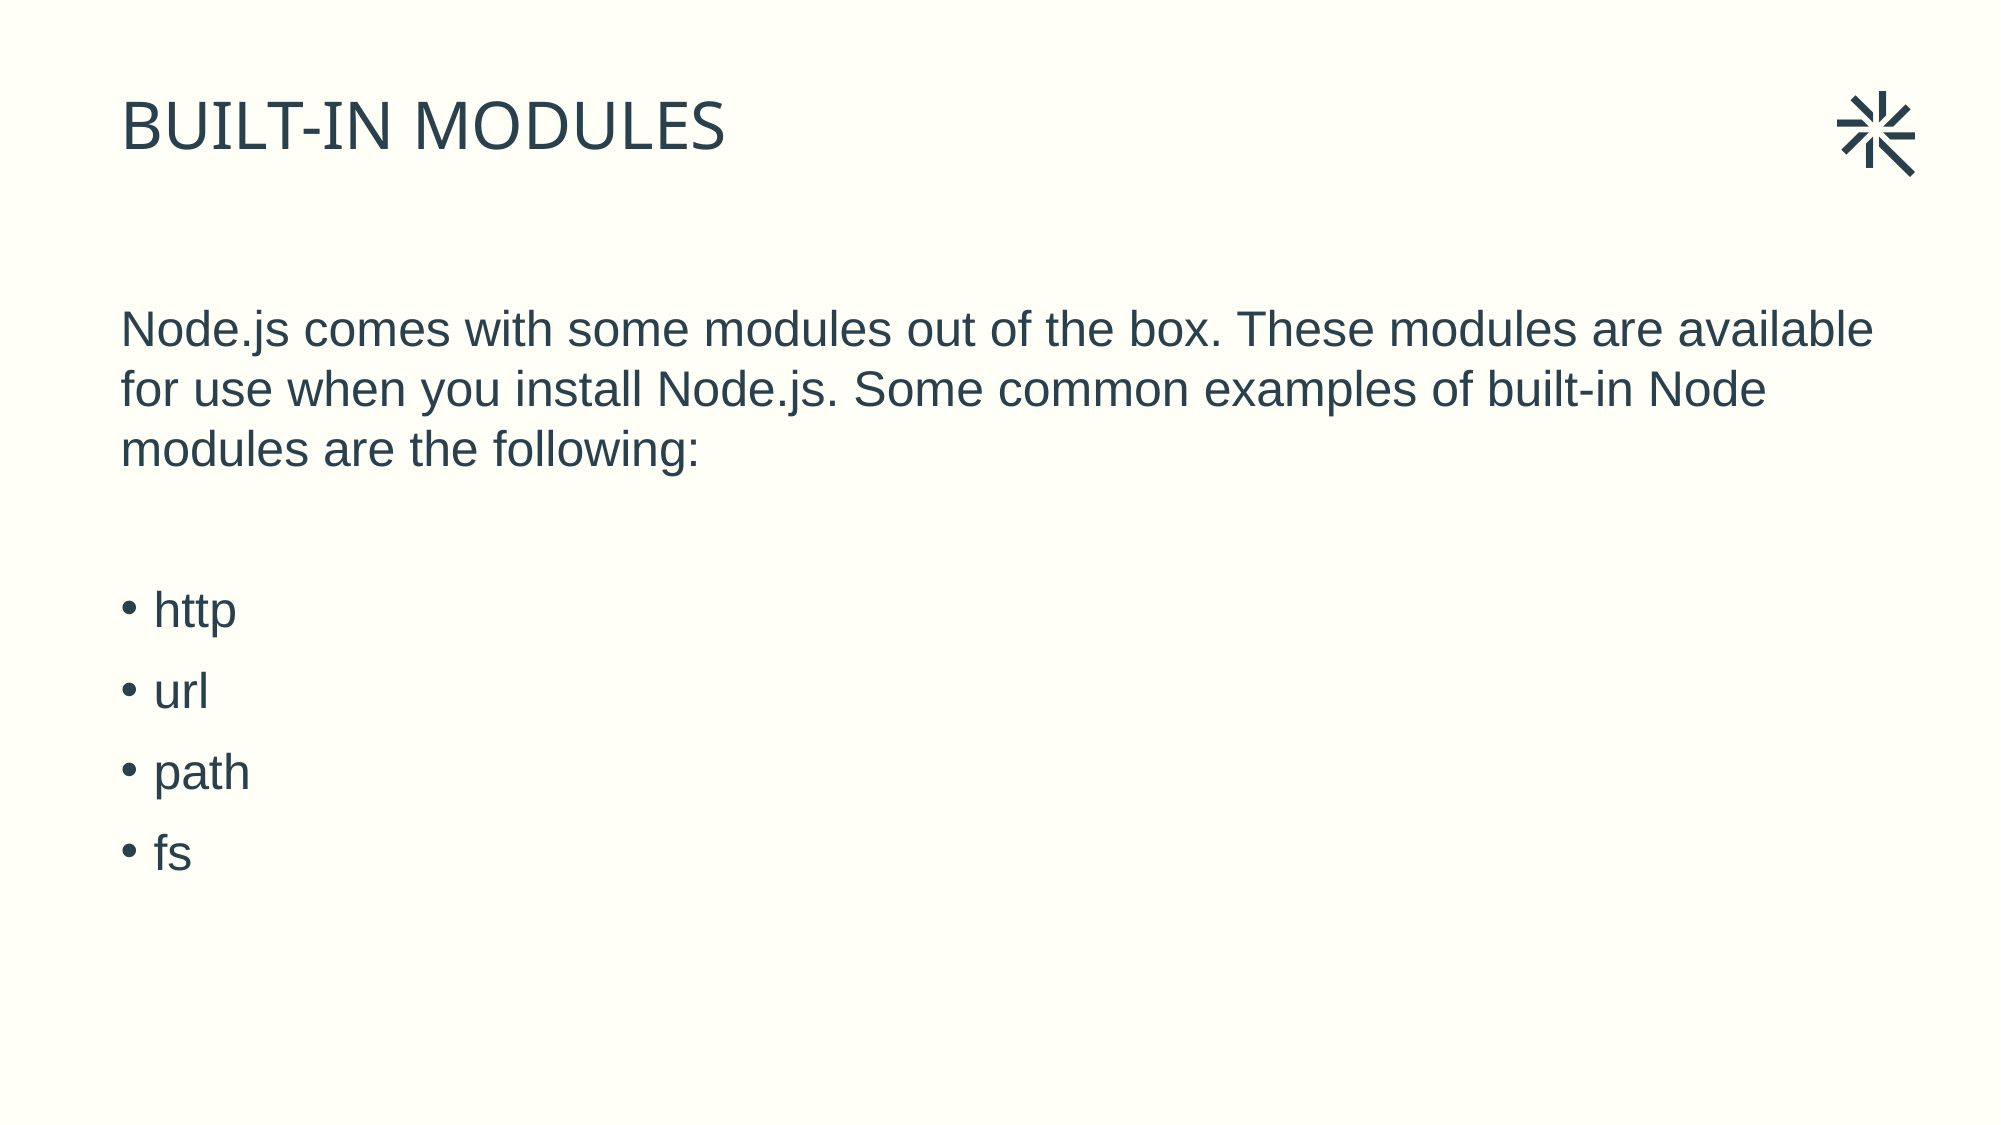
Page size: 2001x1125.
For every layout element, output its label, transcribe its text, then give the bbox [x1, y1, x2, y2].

picture [1837, 91, 1915, 177]
title BUILT-IN MODULES [112, 90, 1773, 181]
list Node.js comes with some modules out of the box. These modules are available for use when you install Node.js. Some common examples of built-in Node modules are the following: http url path fs [112, 288, 1906, 1082]
